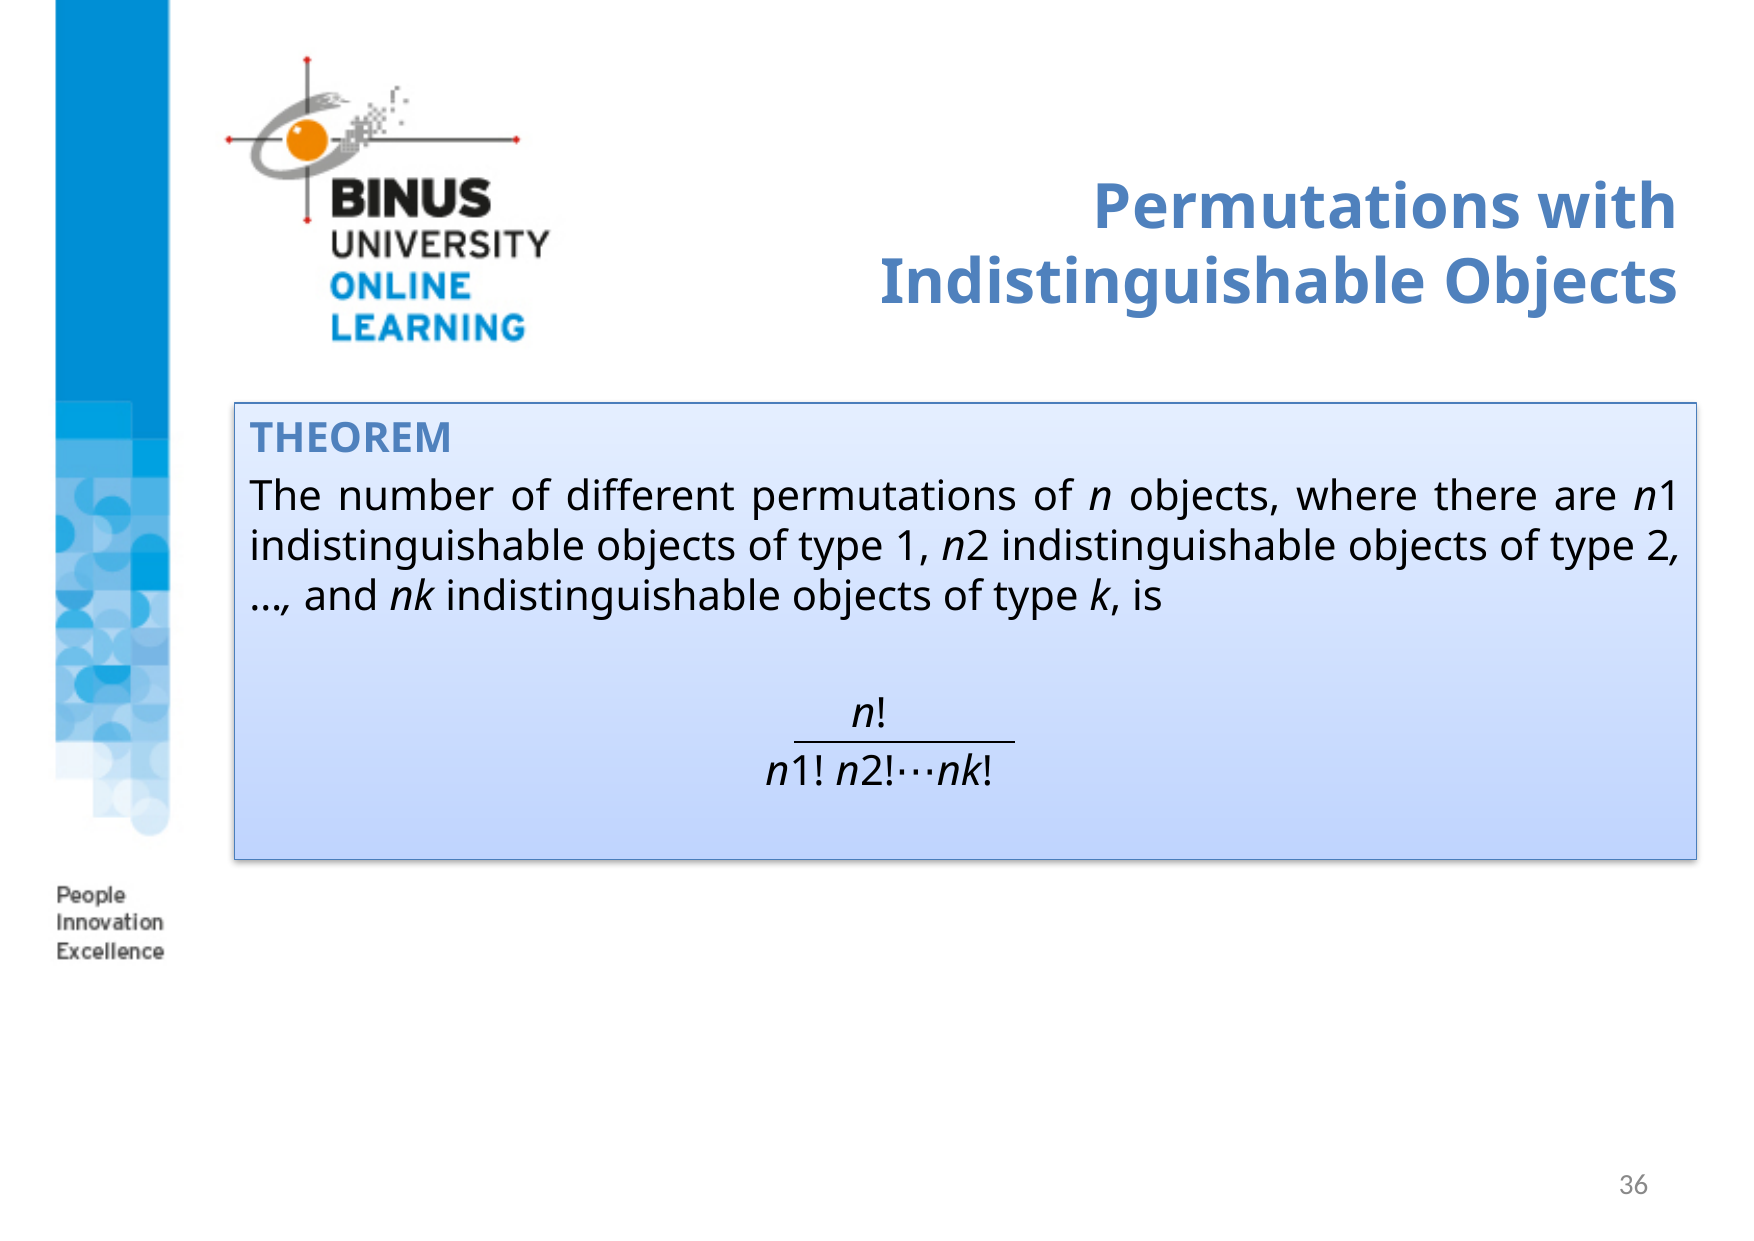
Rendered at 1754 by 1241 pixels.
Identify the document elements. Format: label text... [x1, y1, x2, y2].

slide_number 36 [1256, 1149, 1666, 1216]
title Permutations with Indistinguishable Objects [615, 137, 1697, 345]
text_box THEOREM The number of different permutations of n objects, where there are n1 indistinguishable objects of type 1, n2 indistinguishable objects of type 2,…, and nk indistinguishable objects of type k, is n! n1! n2!⋯nk! [234, 402, 1697, 860]
picture [0, 0, 1754, 1241]
